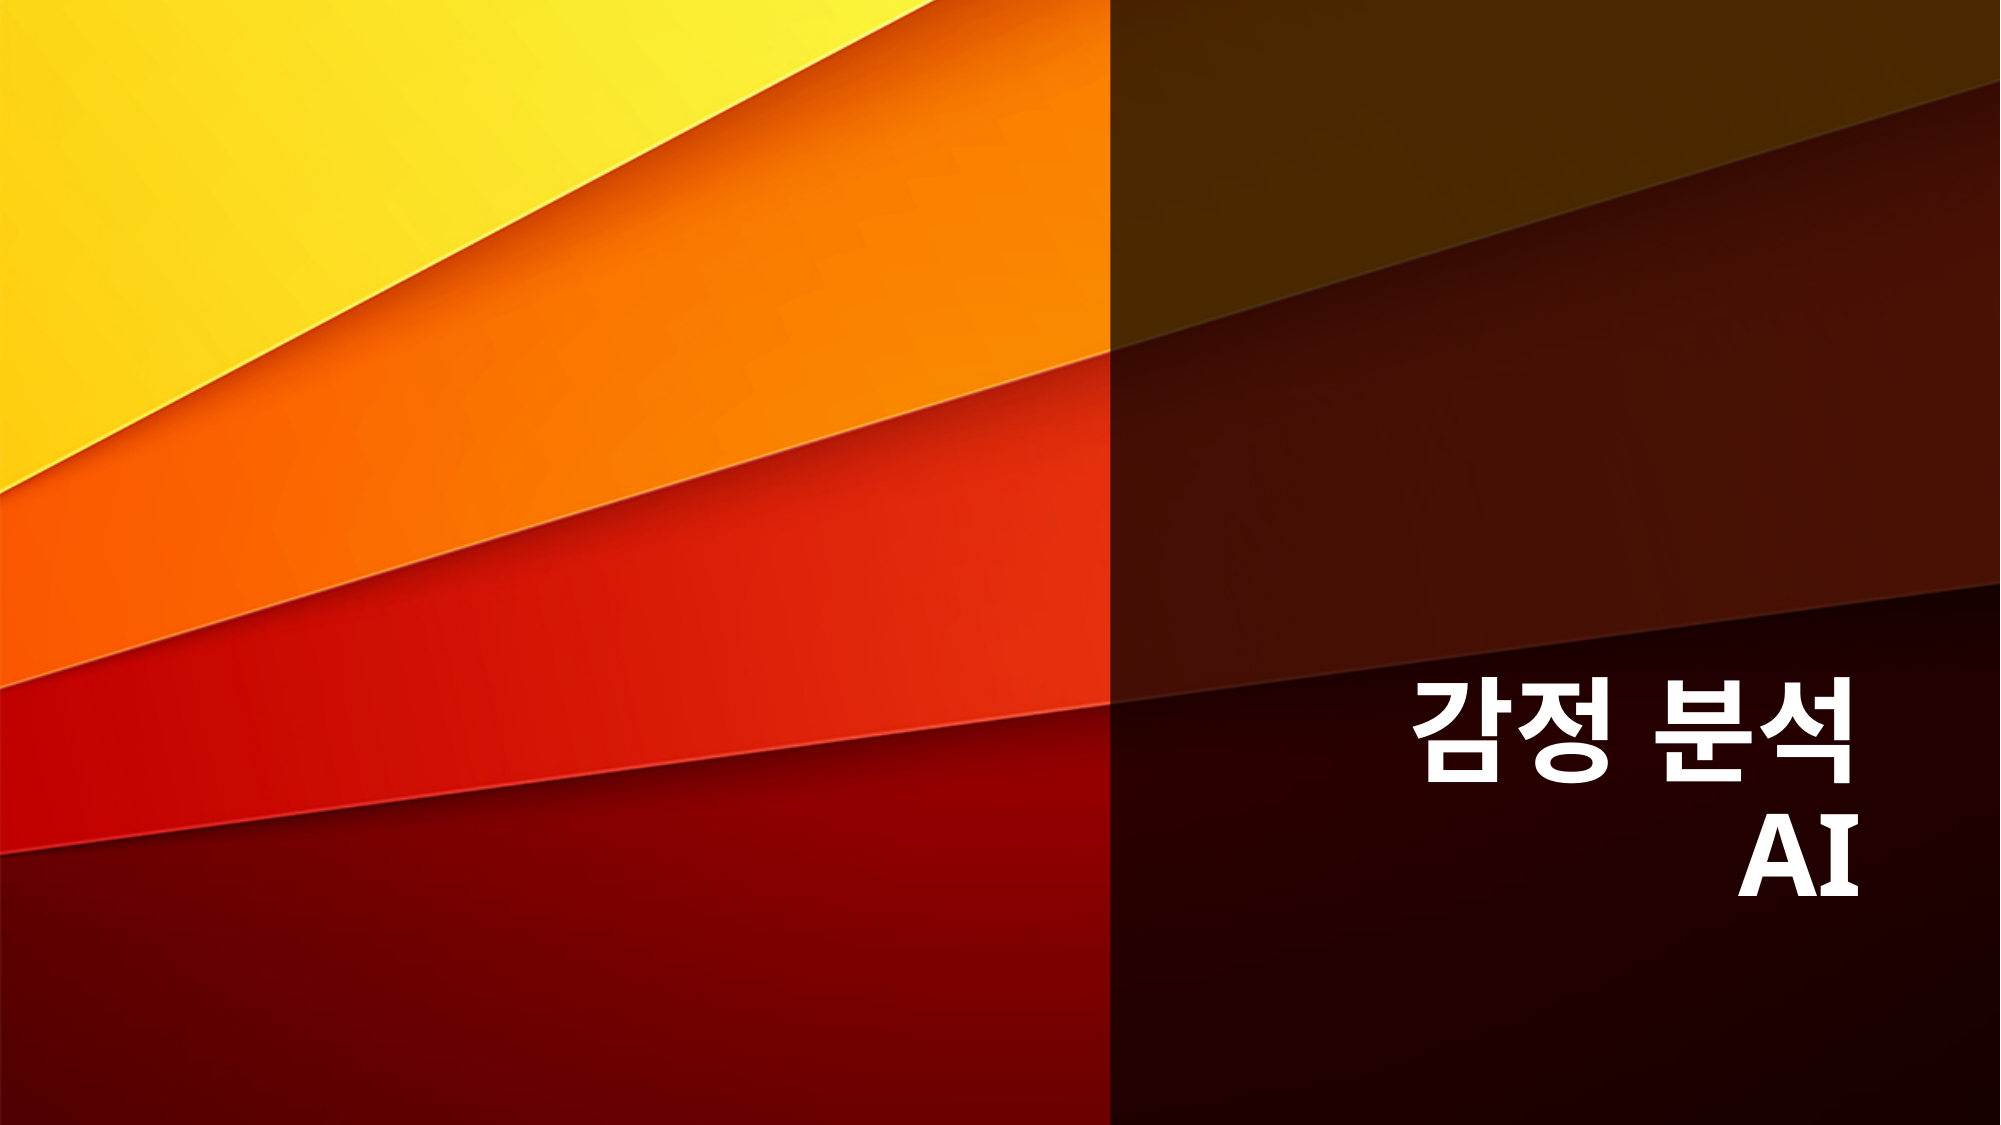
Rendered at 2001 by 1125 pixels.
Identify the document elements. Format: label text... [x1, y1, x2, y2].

picture [0, 0, 2000, 1125]
title 감정 분석 AI [1187, 636, 1863, 922]
